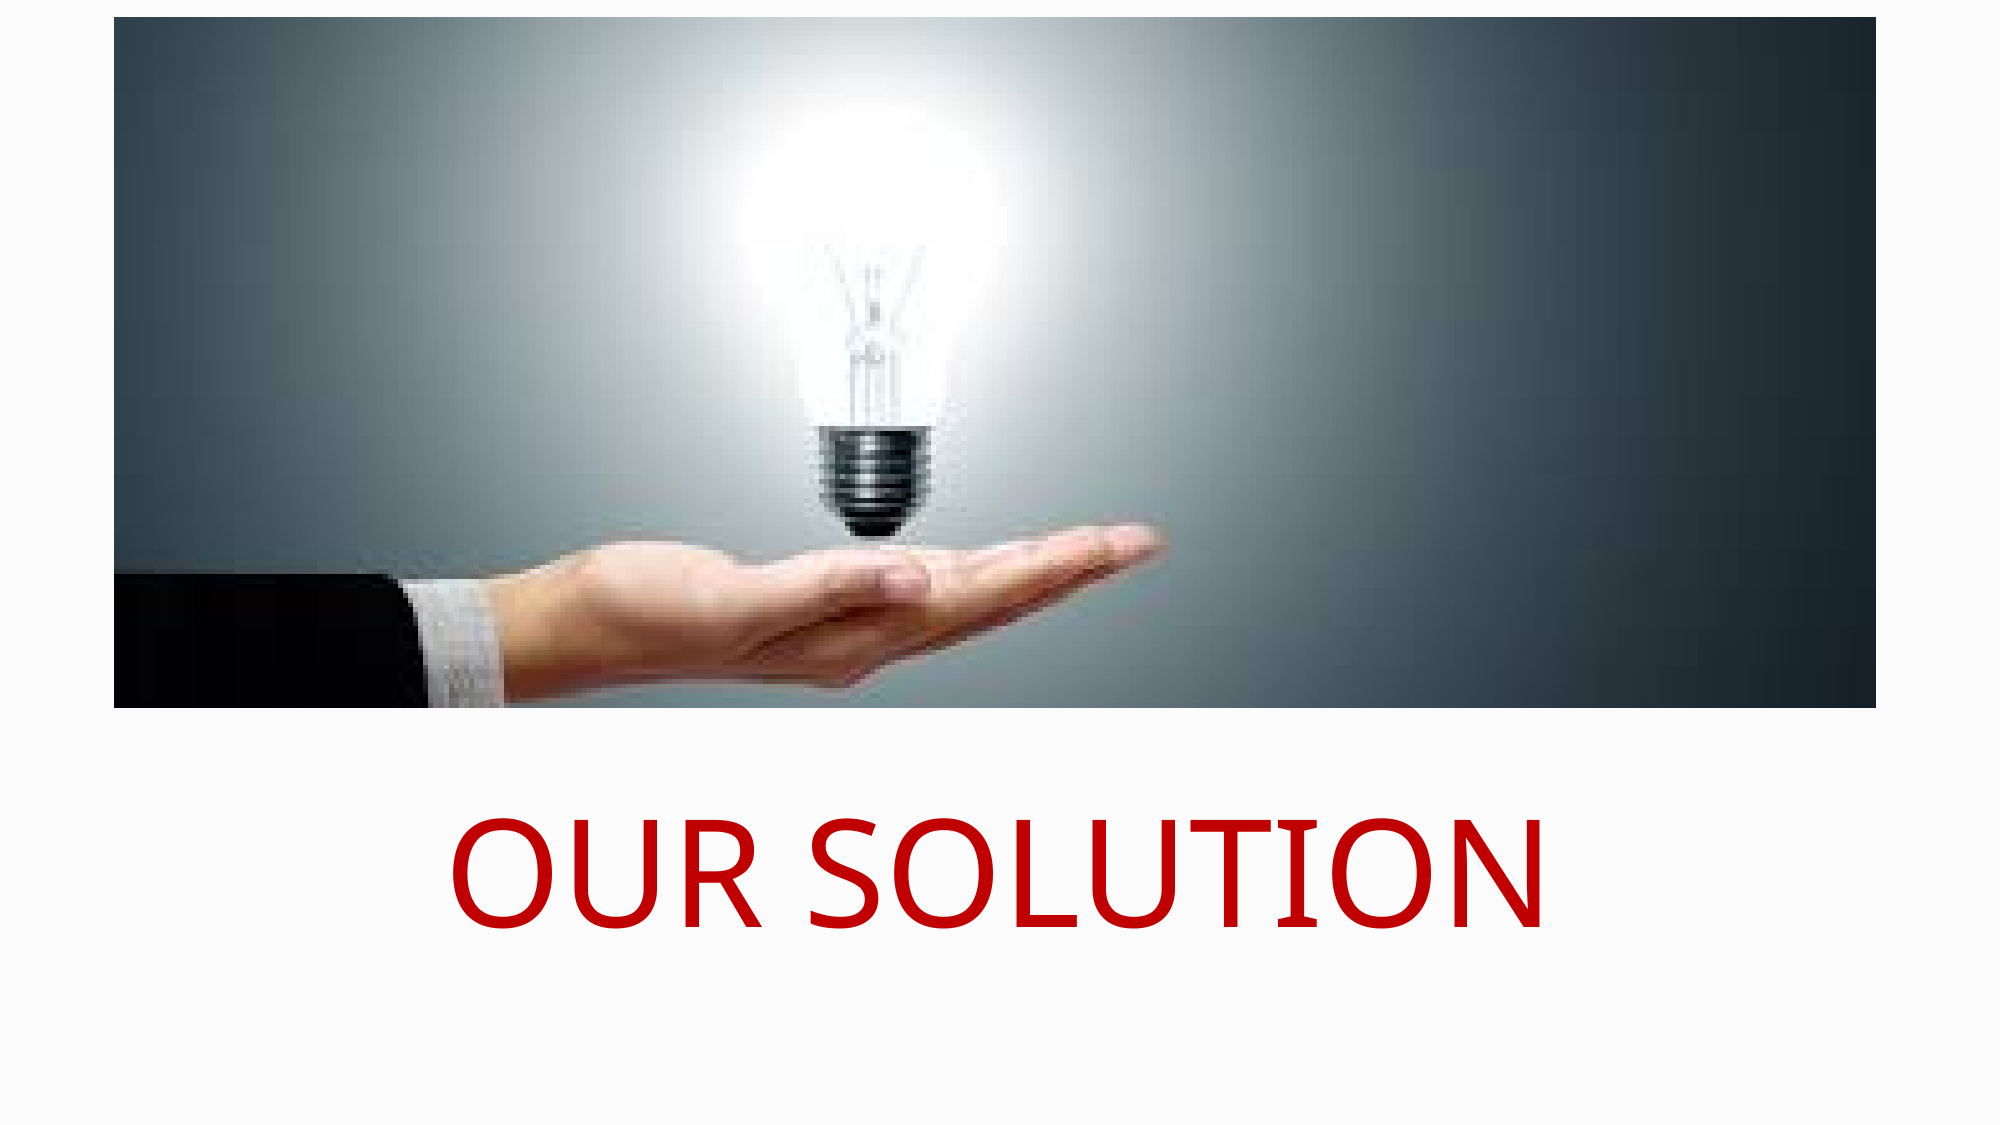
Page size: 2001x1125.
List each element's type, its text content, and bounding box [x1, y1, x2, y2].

picture [114, 17, 1875, 706]
text_box OUR SOLUTION [188, 785, 1812, 1008]
